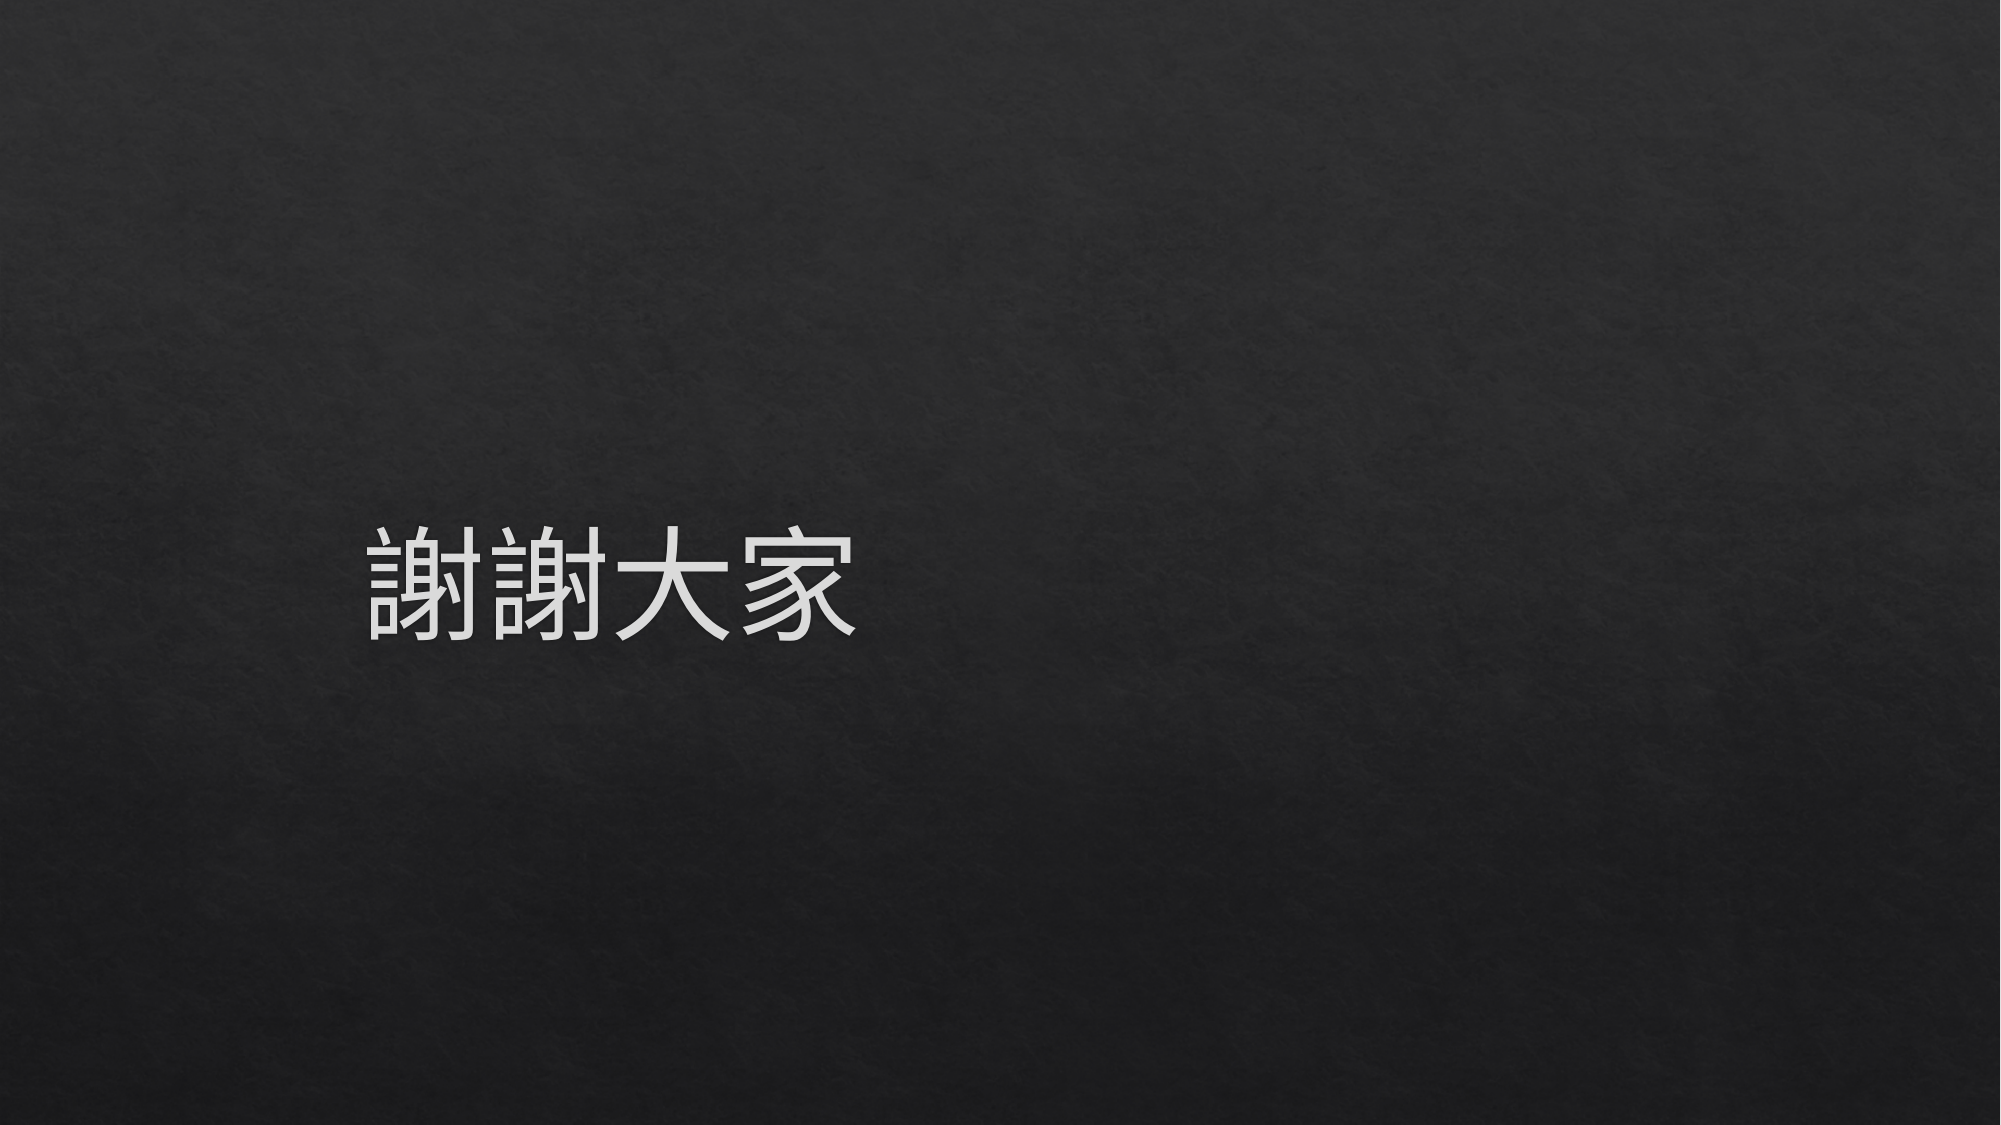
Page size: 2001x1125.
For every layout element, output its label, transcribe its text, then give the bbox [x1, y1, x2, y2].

title 謝謝大家 [191, 364, 1030, 665]
